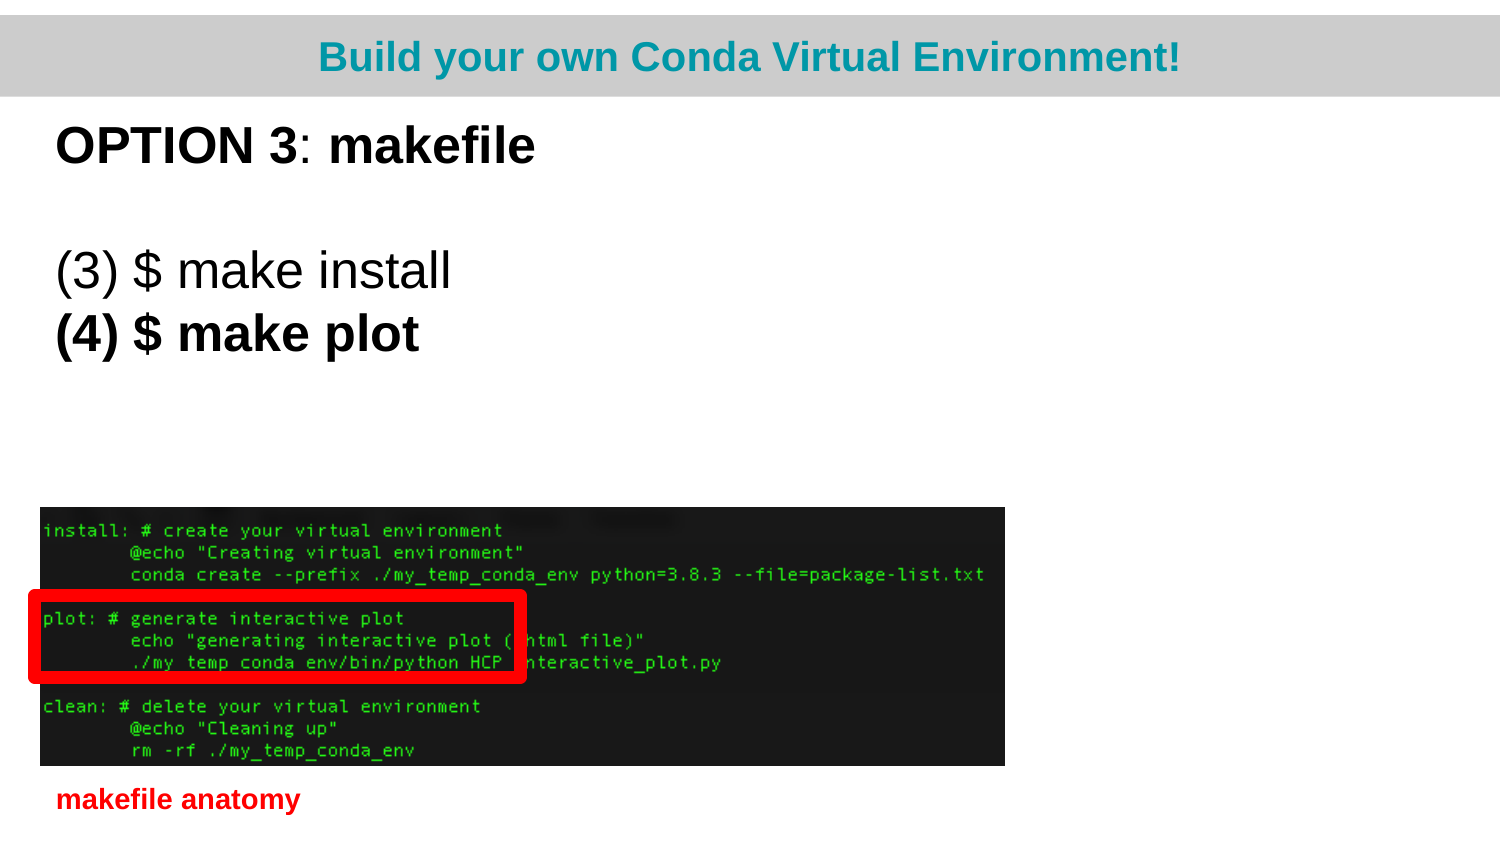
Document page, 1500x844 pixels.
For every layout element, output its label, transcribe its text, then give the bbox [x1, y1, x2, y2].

text_box OPTION 3: makefile (3) $ make install (4) $ make plot [40, 96, 1459, 813]
text_box makefile anatomy [40, 813, 747, 819]
picture [40, 507, 1006, 766]
text_box Build your own Conda Virtual Environment! [0, 15, 1500, 97]
